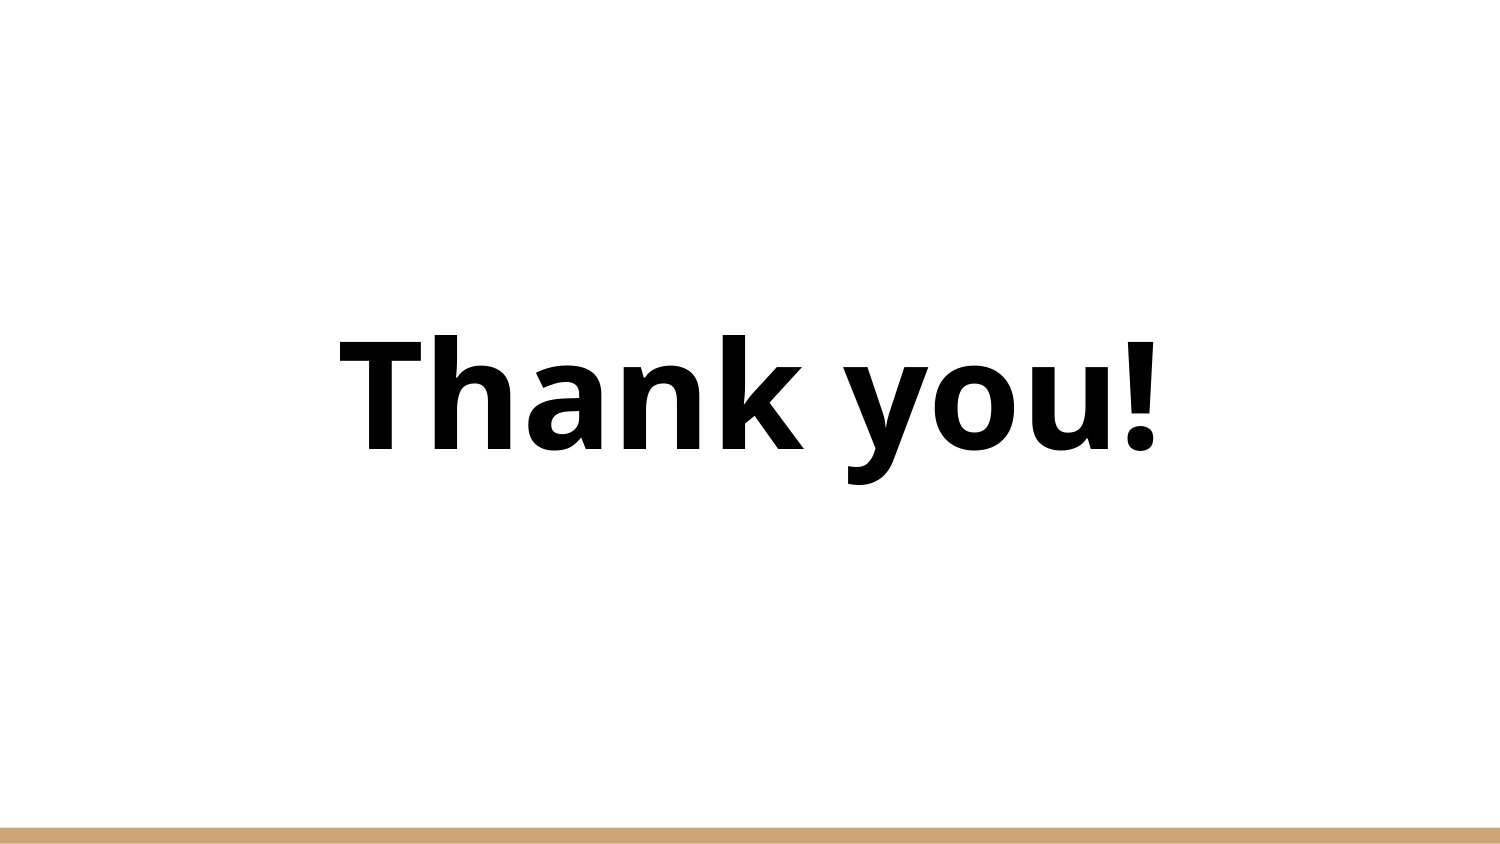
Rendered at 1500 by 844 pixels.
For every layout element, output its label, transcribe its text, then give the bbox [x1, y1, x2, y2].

title Thank you! [296, 159, 1204, 619]
